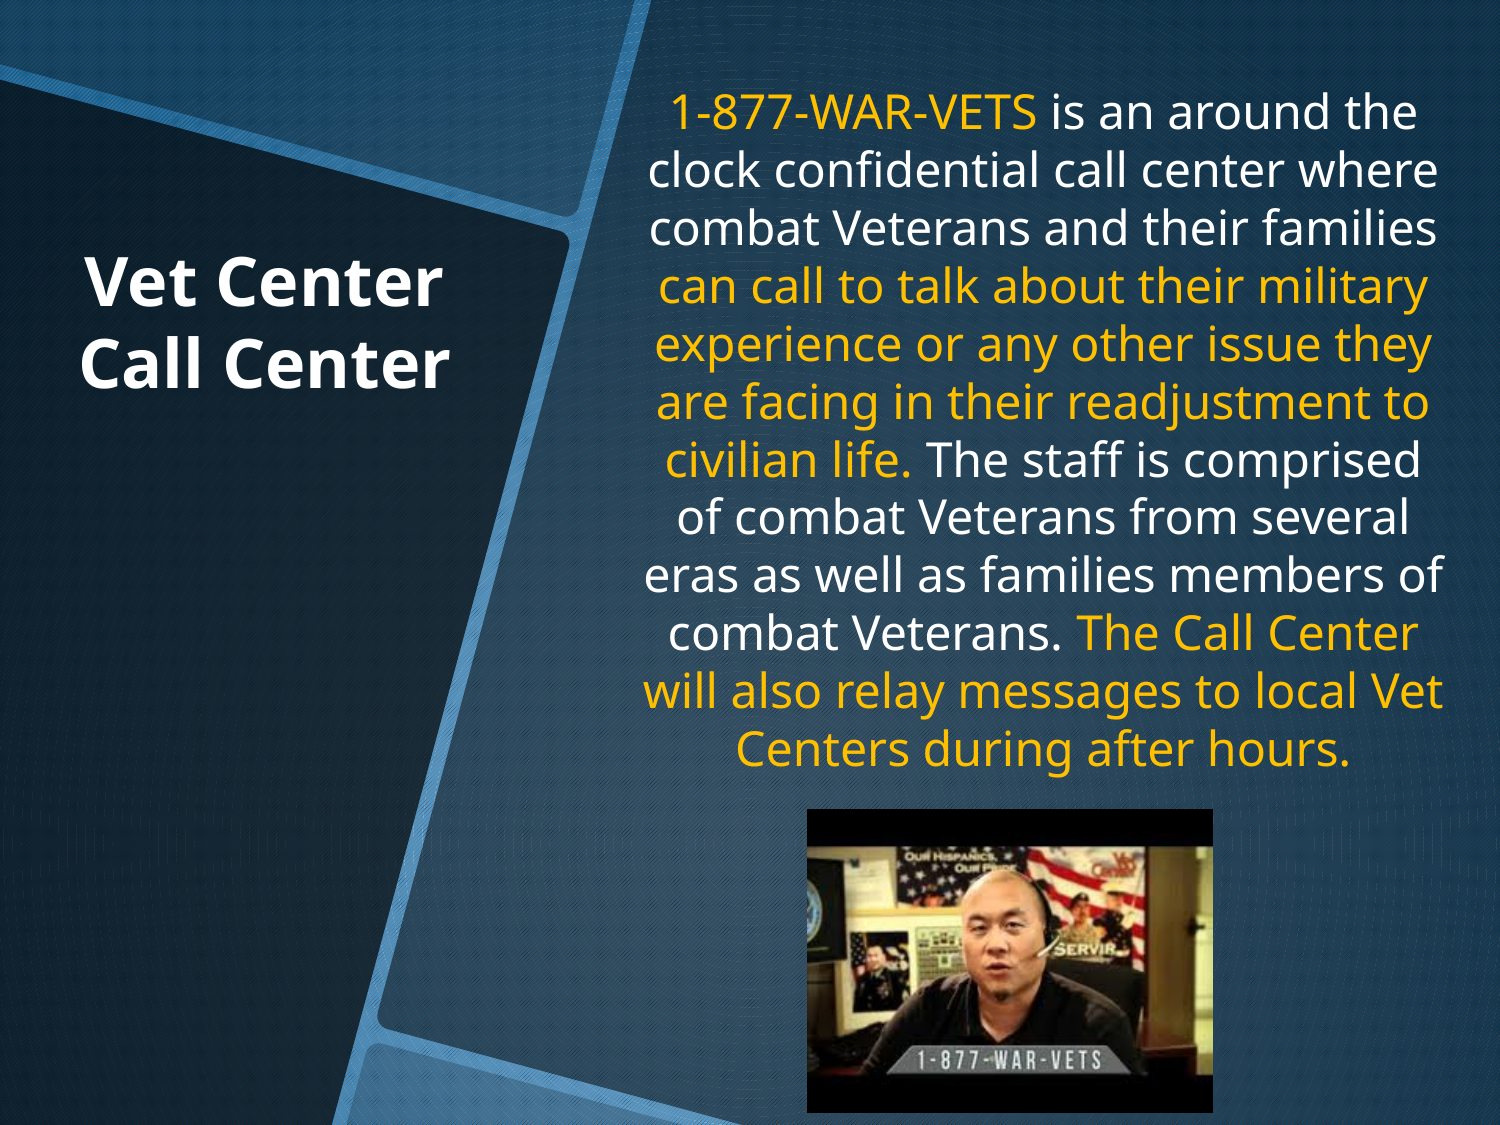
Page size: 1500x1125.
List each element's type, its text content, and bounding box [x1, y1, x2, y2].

title Vet Center Call Center [37, 224, 511, 500]
list 1-877-WAR-VETS is an around the clock confidential call center where combat Veterans and their families can call to talk about their military experience or any other issue they are facing in their readjustment to civilian life. The staff is comprised of combat Veterans from several eras as well as families members of combat Veterans. The Call Center will also relay messages to local Vet Centers during after hours. [624, 57, 1463, 800]
picture [807, 808, 1213, 1113]
